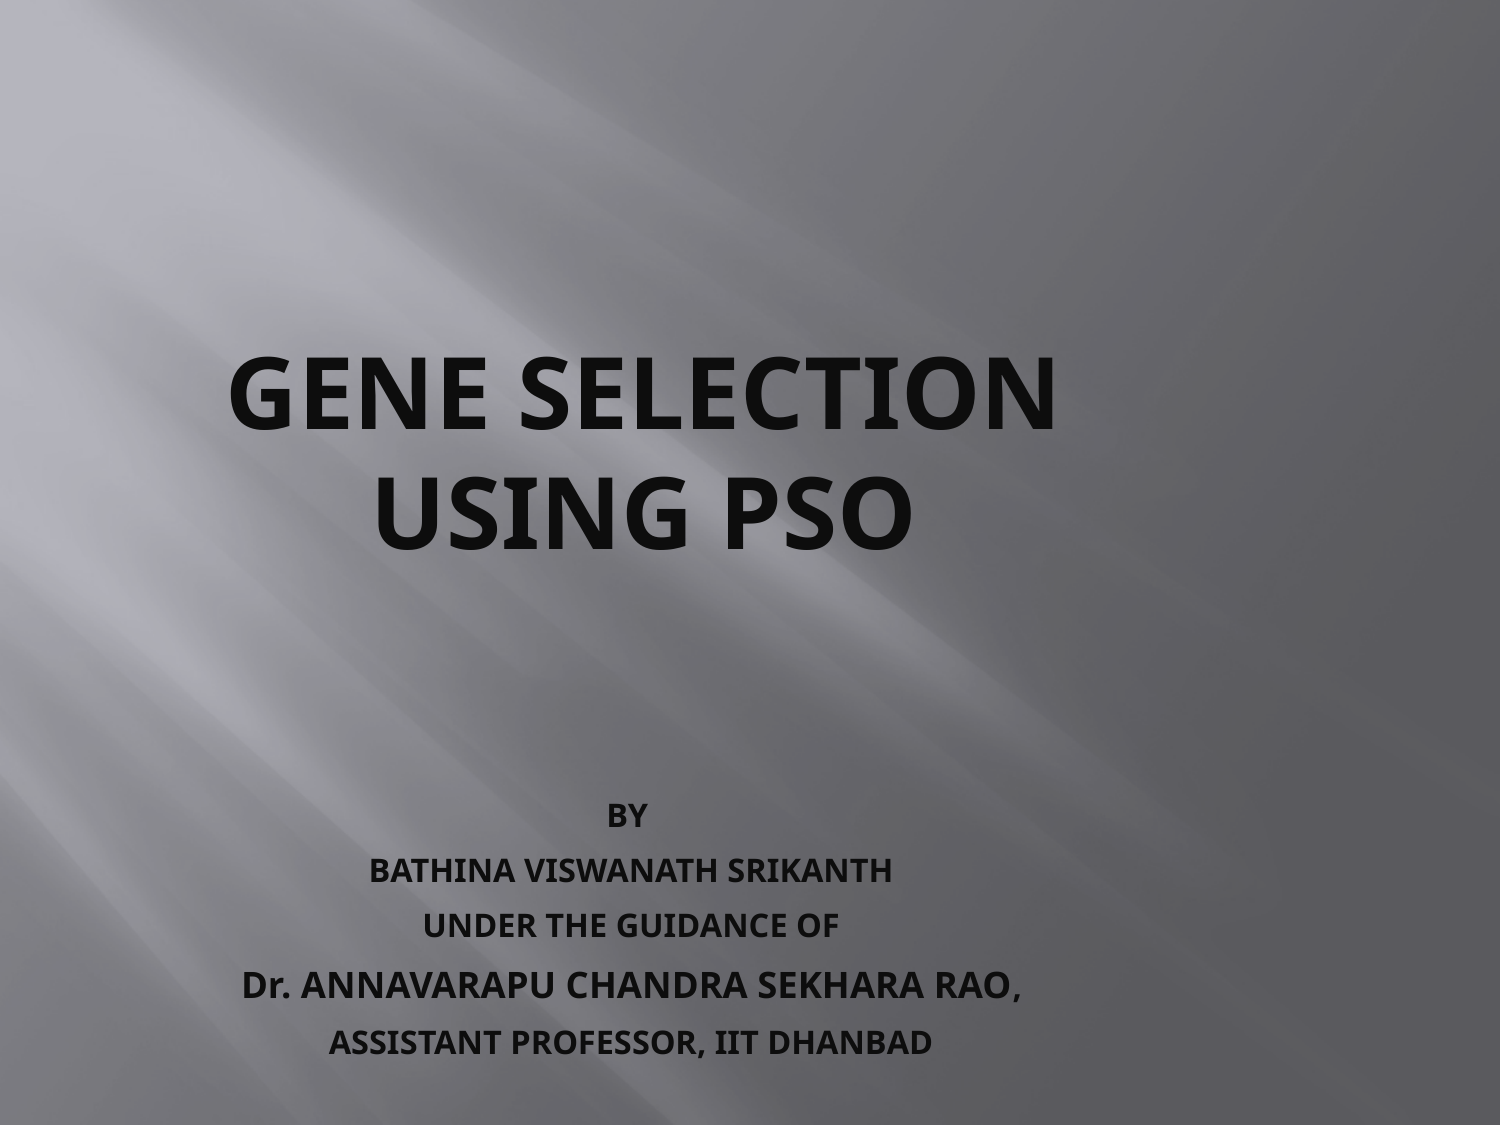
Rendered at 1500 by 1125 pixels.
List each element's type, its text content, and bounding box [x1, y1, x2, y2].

subtitle BY BATHINA VISWANATH SRIKANTH UNDER THE GUIDANCE OF Dr. ANNAVARAPU CHANDRA SEKHARA RAO, ASSISTANT PROFESSOR, IIT DHANBAD [99, 787, 1163, 1075]
title GENE SELECTION USING PSO [112, 312, 1176, 690]
